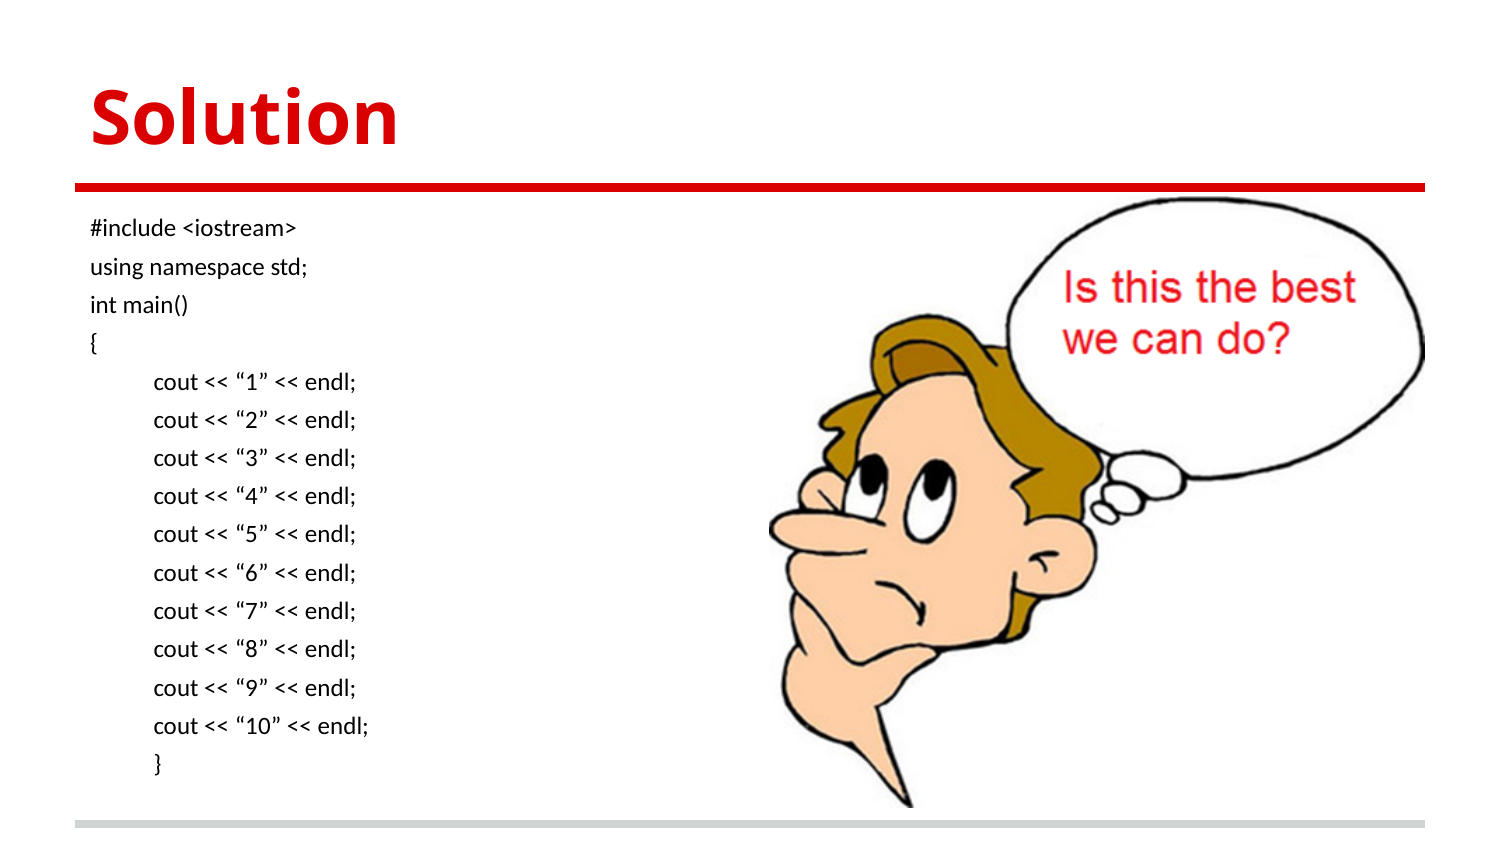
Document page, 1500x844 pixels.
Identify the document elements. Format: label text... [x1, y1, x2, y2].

picture [769, 196, 1426, 809]
title Solution [75, 33, 1425, 175]
list #include <iostream> using namespace std; int main() { cout << “1” << endl; cout << “2” << endl; cout << “3” << endl; cout << “4” << endl; cout << “5” << endl; cout << “6” << endl; cout << “7” << endl; cout << “8” << endl; cout << “9” << endl; cout << “10” << endl; } [75, 196, 731, 808]
